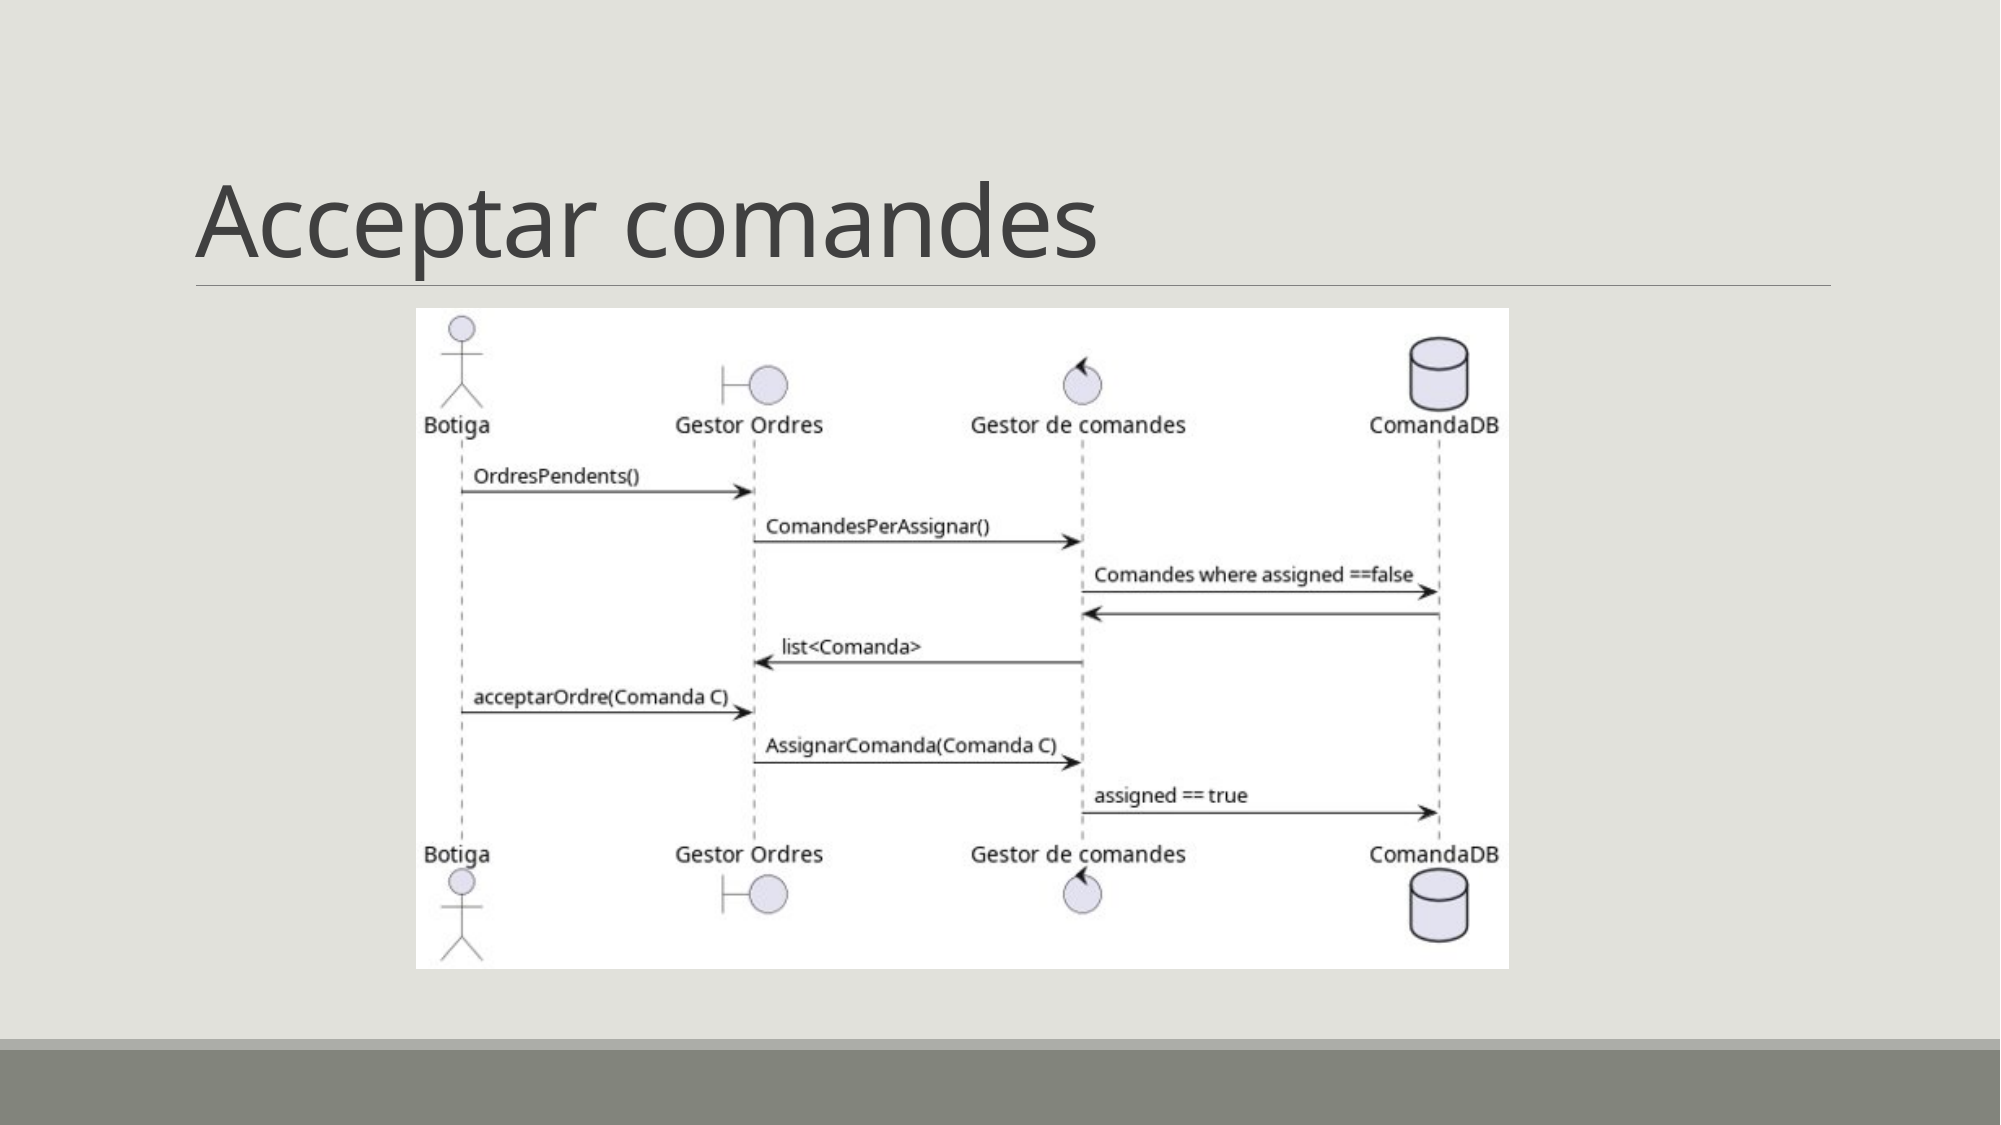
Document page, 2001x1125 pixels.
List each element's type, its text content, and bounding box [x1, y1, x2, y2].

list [415, 308, 1510, 969]
title Acceptar comandes [180, 47, 1830, 285]
